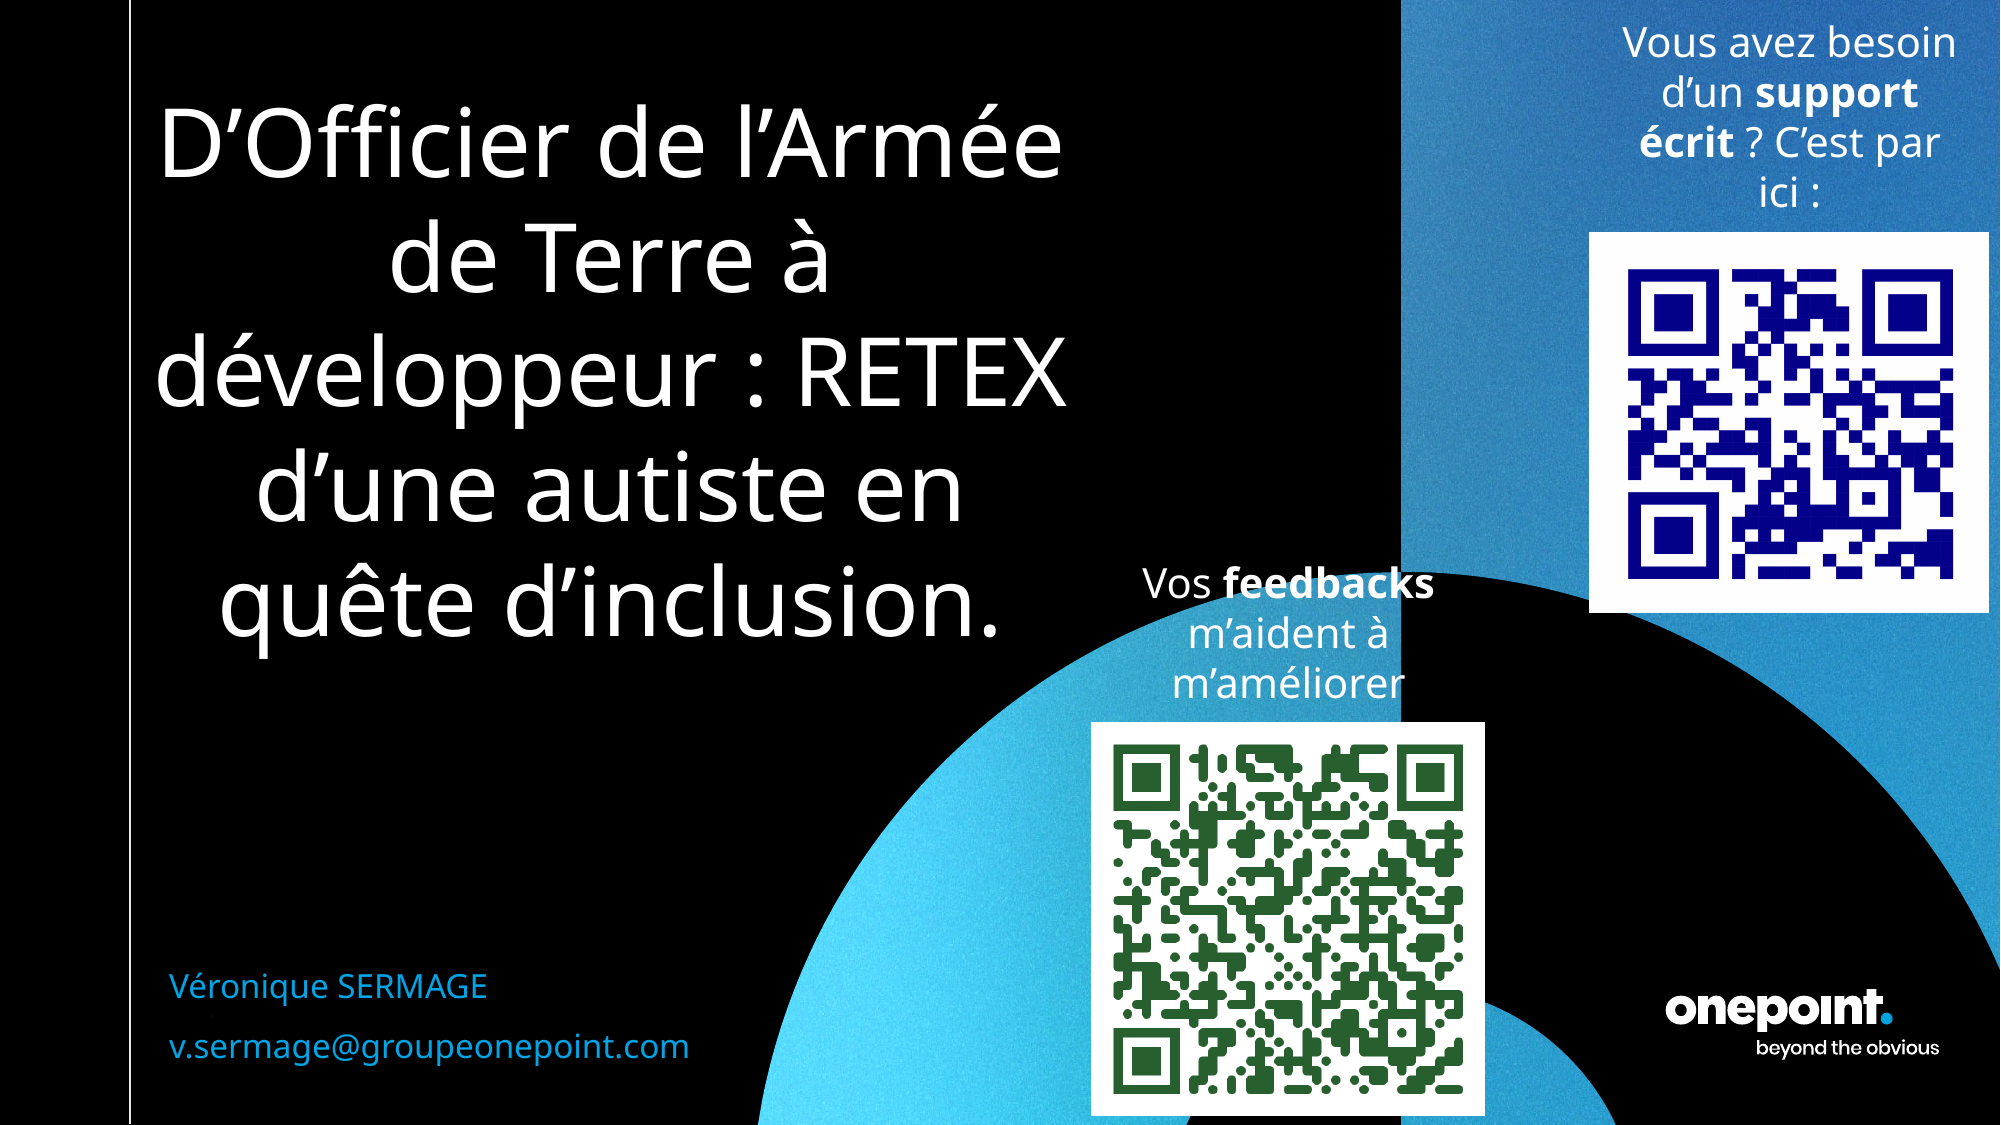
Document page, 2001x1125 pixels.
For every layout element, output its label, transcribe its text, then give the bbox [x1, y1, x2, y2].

title D’Officier de l’Armée de Terre à développeur : RETEX d’une autiste en quête d’inclusion. [137, 57, 756, 663]
text_box Véronique SERMAGE v.sermage@groupeonepoint.com [153, 937, 756, 1073]
picture [756, 0, 2000, 1125]
